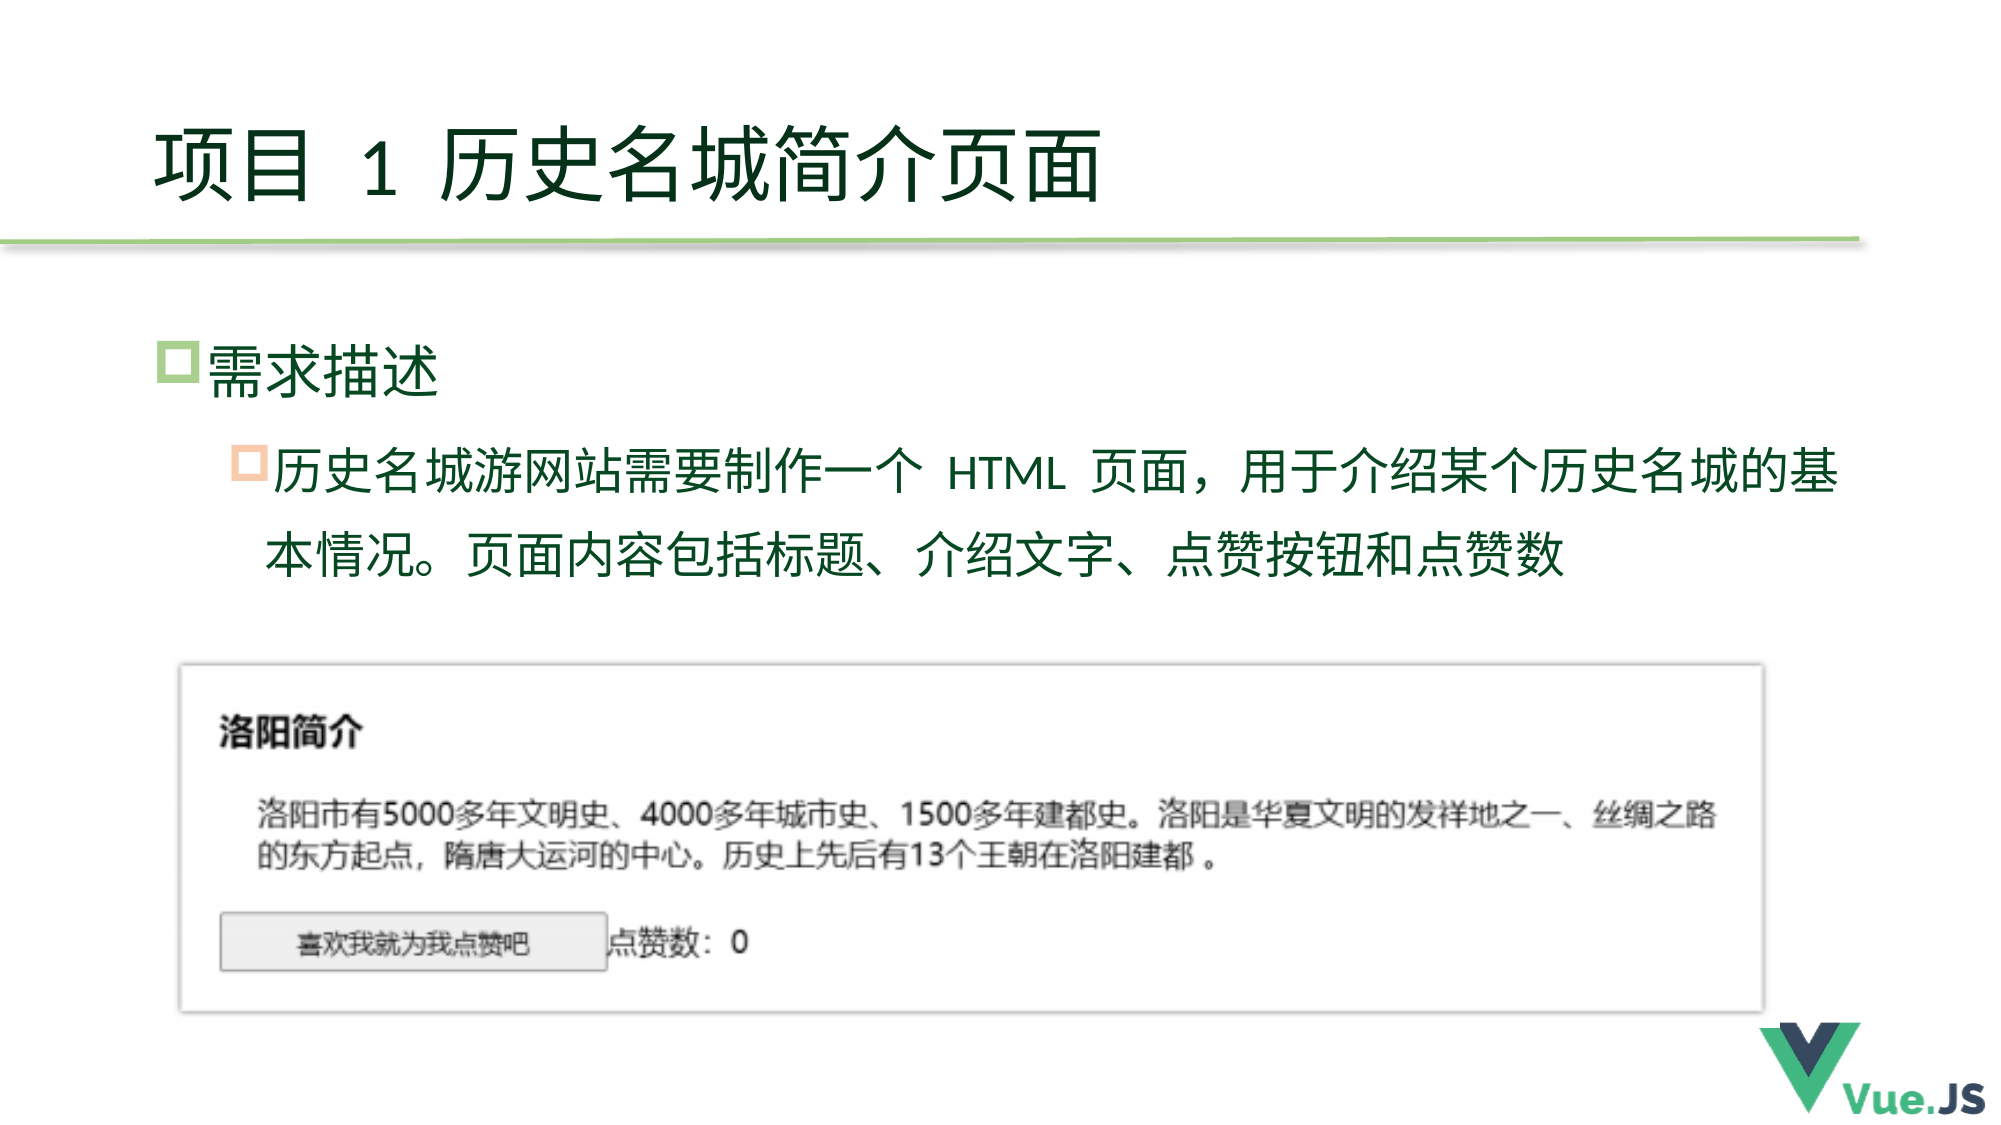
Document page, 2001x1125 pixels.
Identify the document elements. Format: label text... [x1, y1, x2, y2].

title 项目 1 历史名城简介页面 [137, 59, 1863, 278]
picture [166, 657, 2000, 1125]
list 需求描述 历史名城游网站需要制作一个 HTML 页面，用于介绍某个历史名城的基本情况。页面内容包括标题、介绍文字、点赞按钮和点赞数 [137, 299, 1863, 1014]
